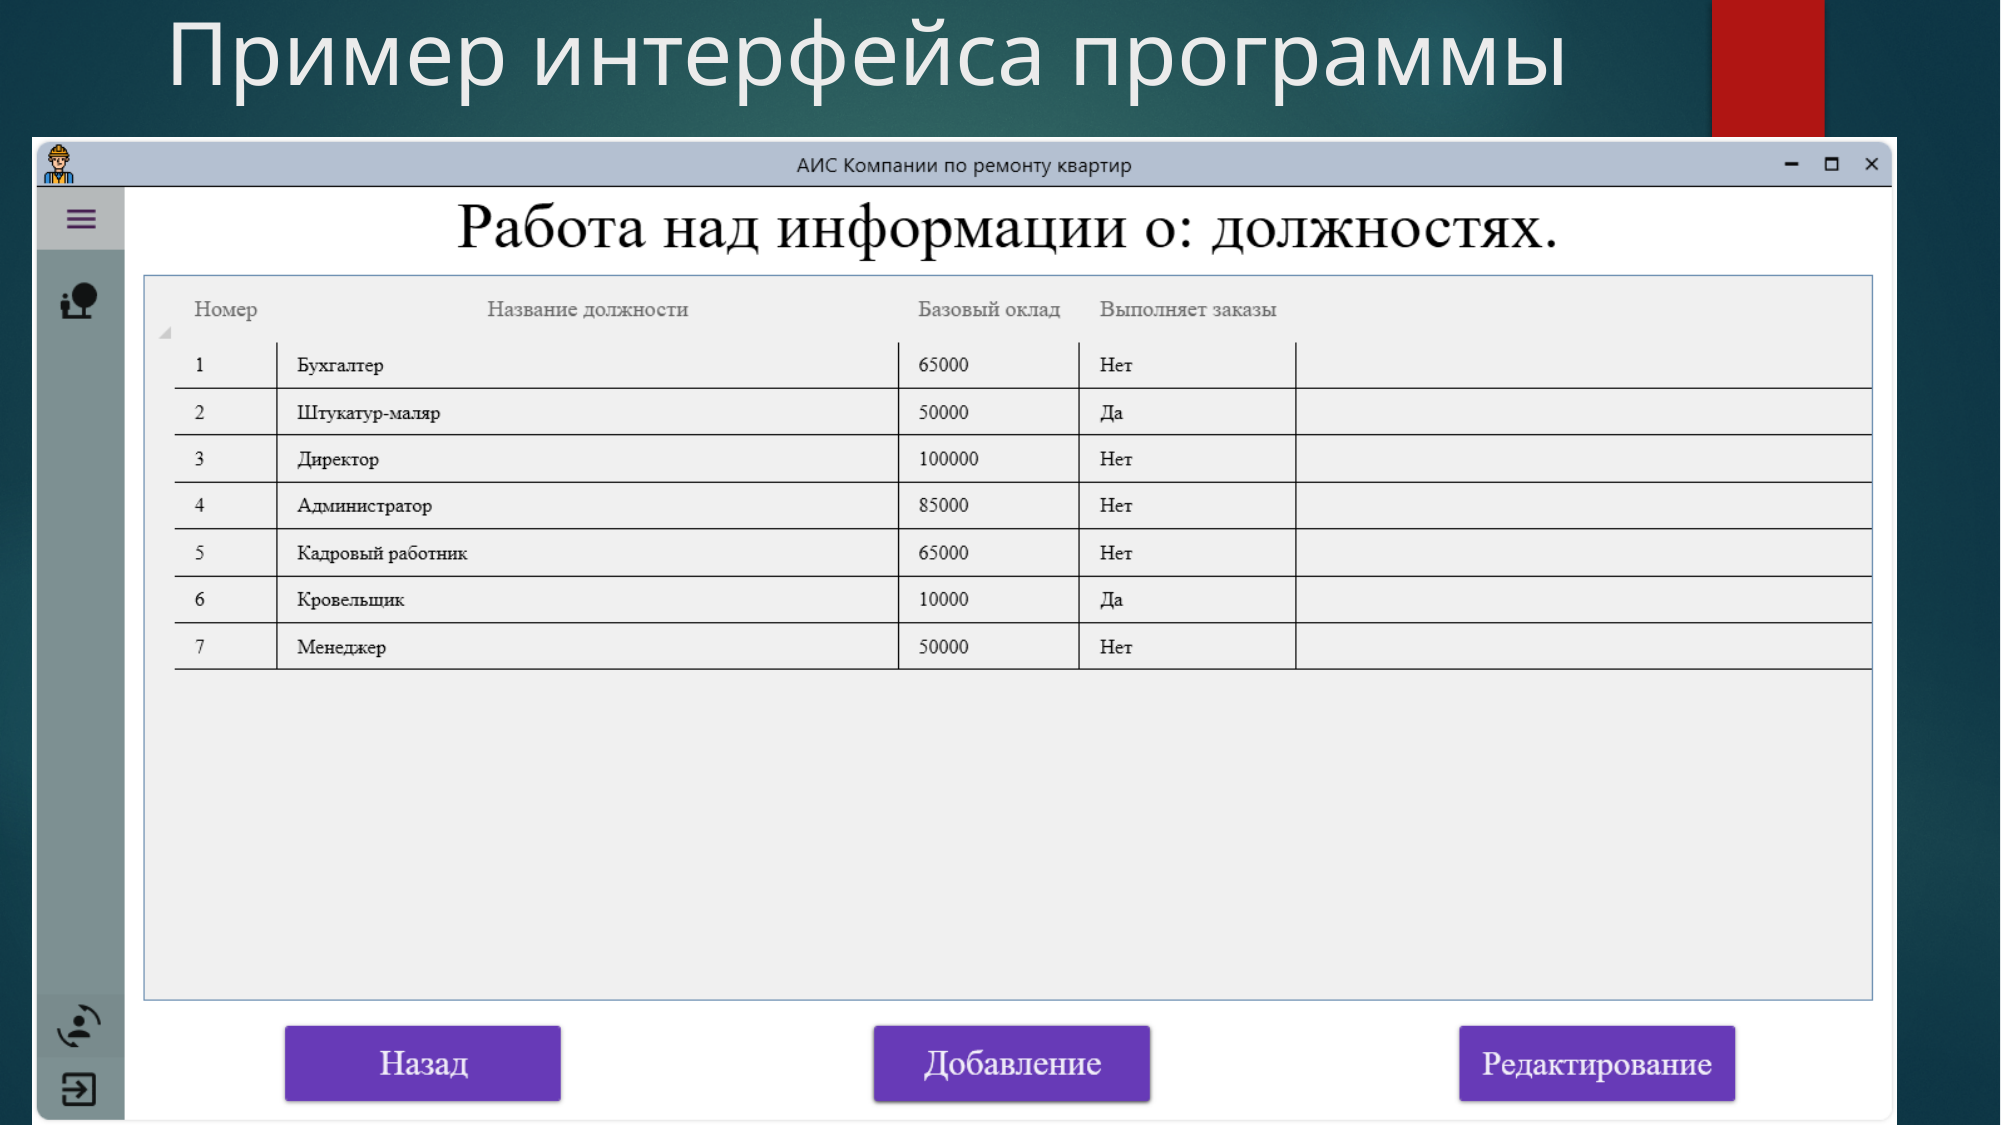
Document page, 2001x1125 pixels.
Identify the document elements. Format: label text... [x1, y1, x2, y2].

picture [0, 137, 1897, 1125]
title Пример интерфейса программы [150, 0, 1850, 135]
